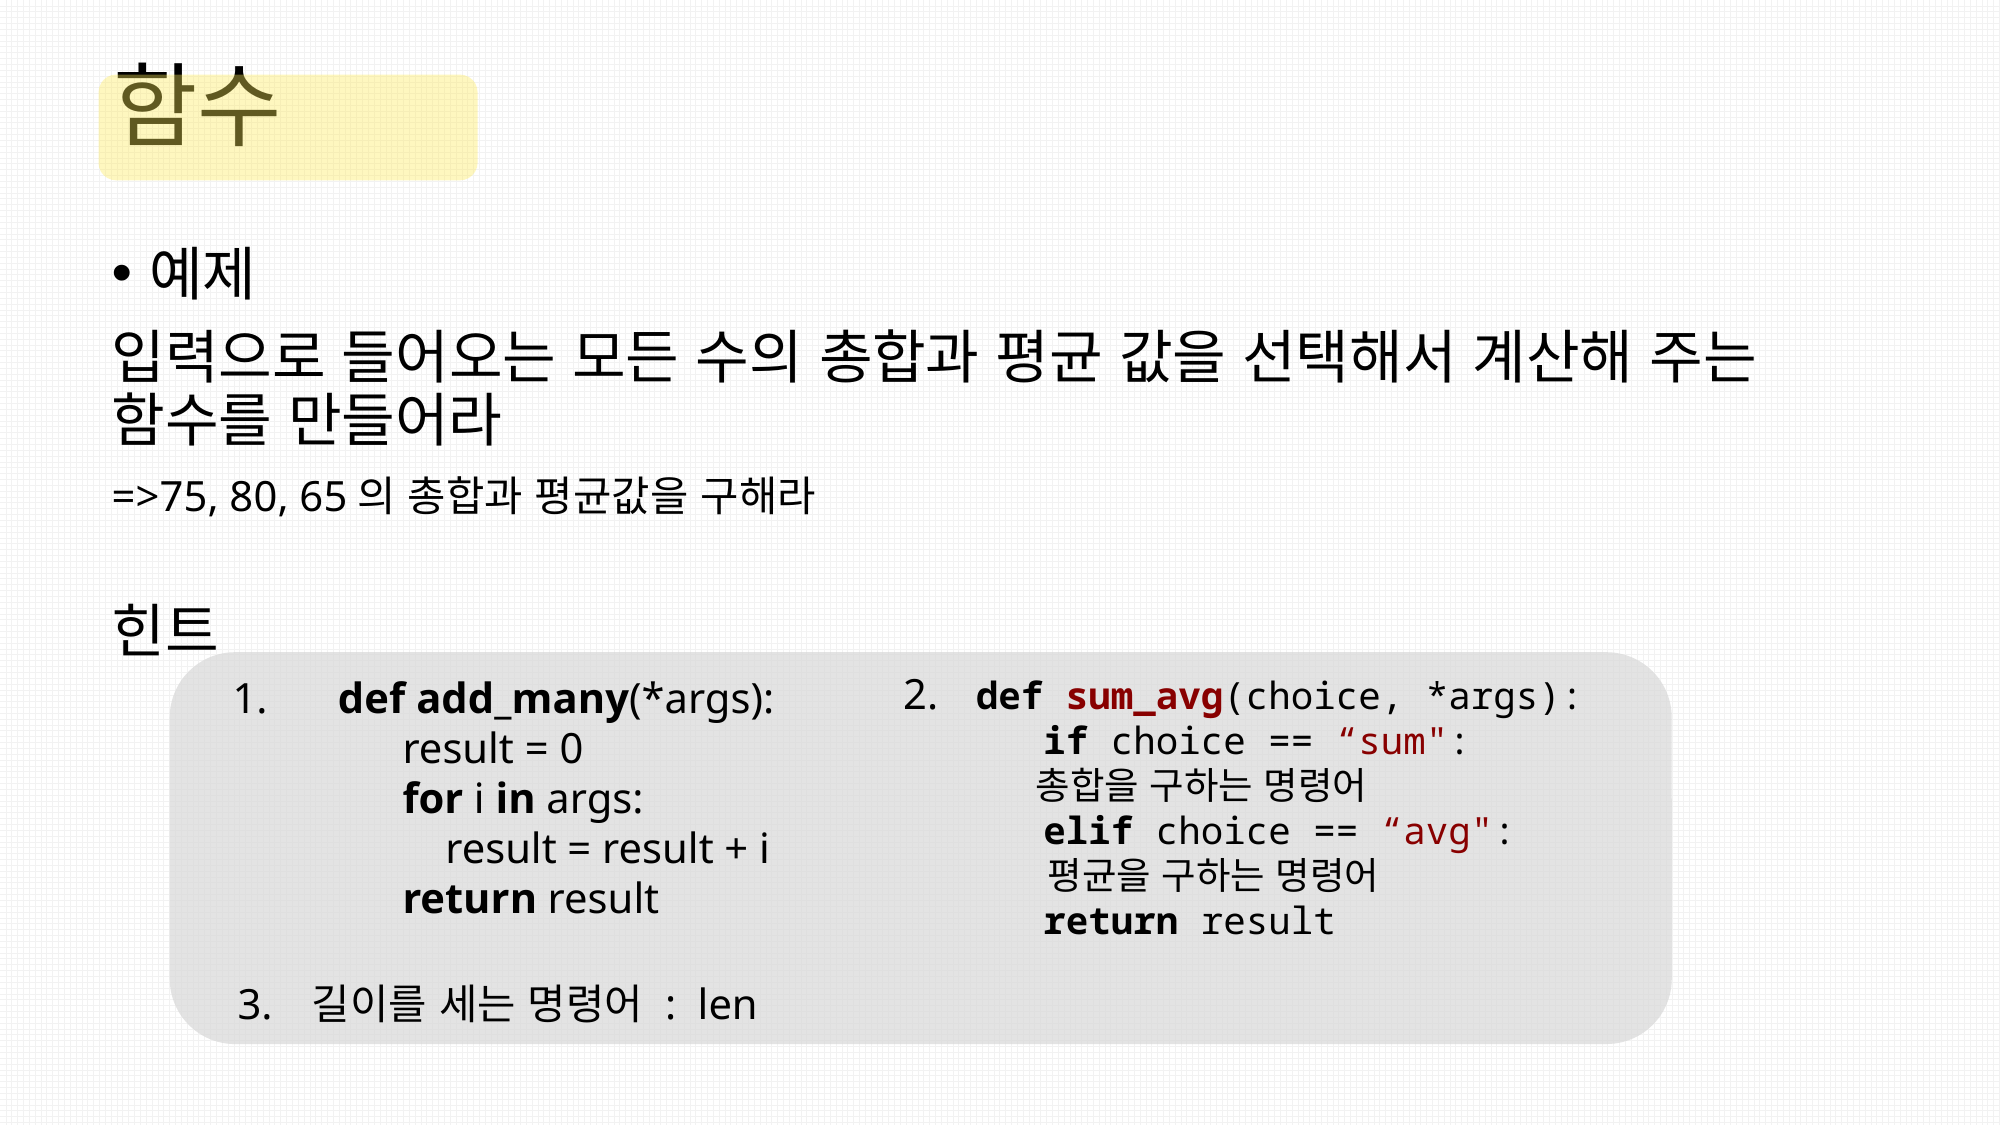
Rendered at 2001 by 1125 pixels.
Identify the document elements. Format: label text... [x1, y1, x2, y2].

text_box def sum_avg(choice, *args): if choice == “sum": 총합을 구하는 명령어 elif choice == “avg": 평균을 구하는 명령어 return result [961, 664, 1962, 950]
text_box 길이를 세는 명령어 : len [297, 970, 773, 1035]
text_box [168, 952, 1673, 1046]
list 예제 입력으로 들어오는 모든 수의 총합과 평균 값을 선택해서 계산해 주는 함수를 만들어라 =>75, 80, 65의 총합과 평균값을 구해라 힌트 [96, 237, 1897, 952]
text_box def add_many(*args): result = 0 for i in args: result = result + i return result [323, 664, 801, 930]
text_box 1. [217, 664, 283, 730]
title 함수 [98, 1, 1824, 219]
text_box 3. [222, 970, 288, 1035]
text_box 2. [888, 660, 954, 725]
text_box [97, 73, 479, 182]
